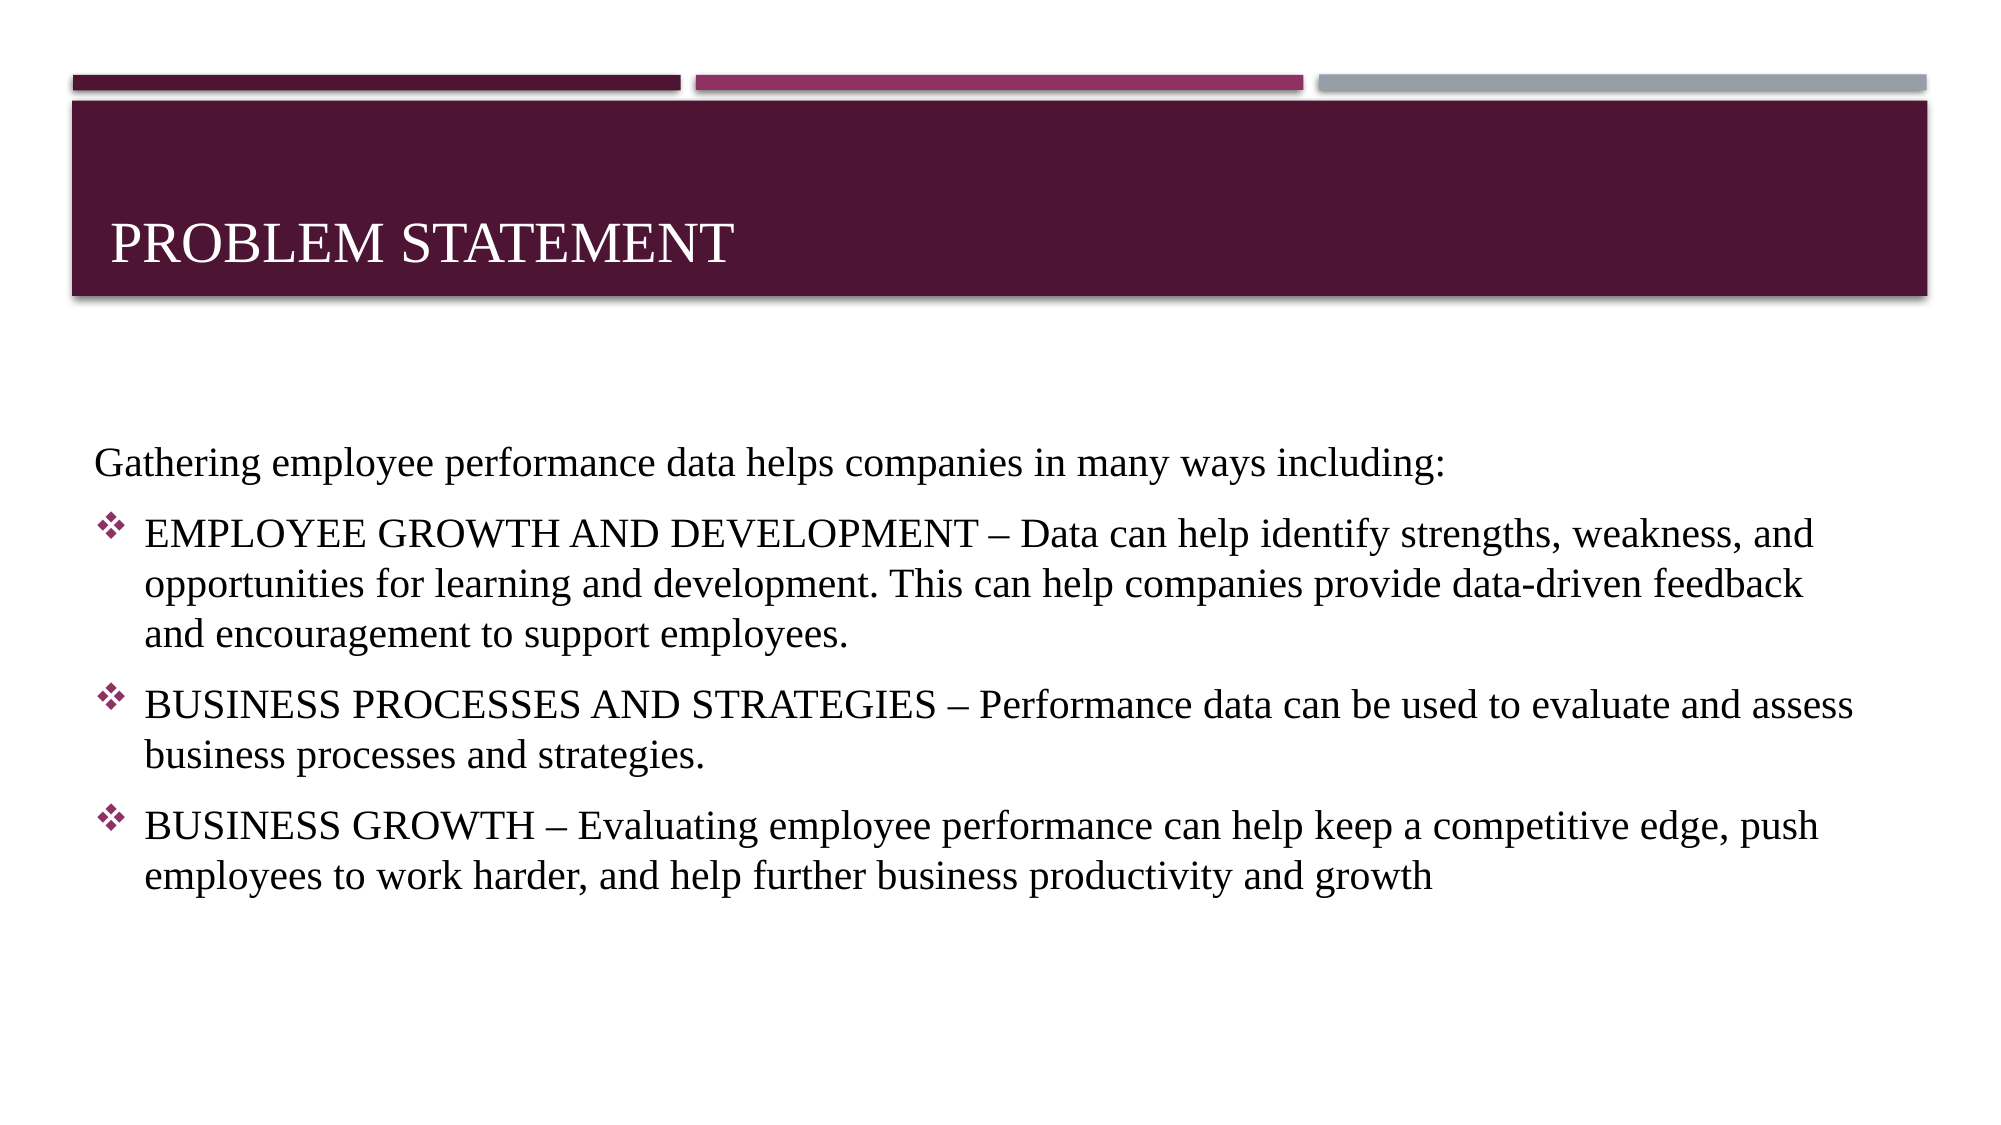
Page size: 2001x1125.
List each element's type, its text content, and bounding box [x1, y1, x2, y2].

title Problem statement [95, 115, 1905, 282]
list Gathering employee performance data helps companies in many ways including: EMPLOYEE GROWTH AND DEVELOPMENT – Data can help identify strengths, weakness, and opportunities for learning and development. This can help companies provide data-driven feedback and encouragement to support employees. BUSINESS PROCESSES AND STRATEGIES – Performance data can be used to evaluate and assess business processes and strategies. BUSINESS GROWTH – Evaluating employee performance can help keep a competitive edge, push employees to work harder, and help further business productivity and growth [79, 356, 1889, 960]
